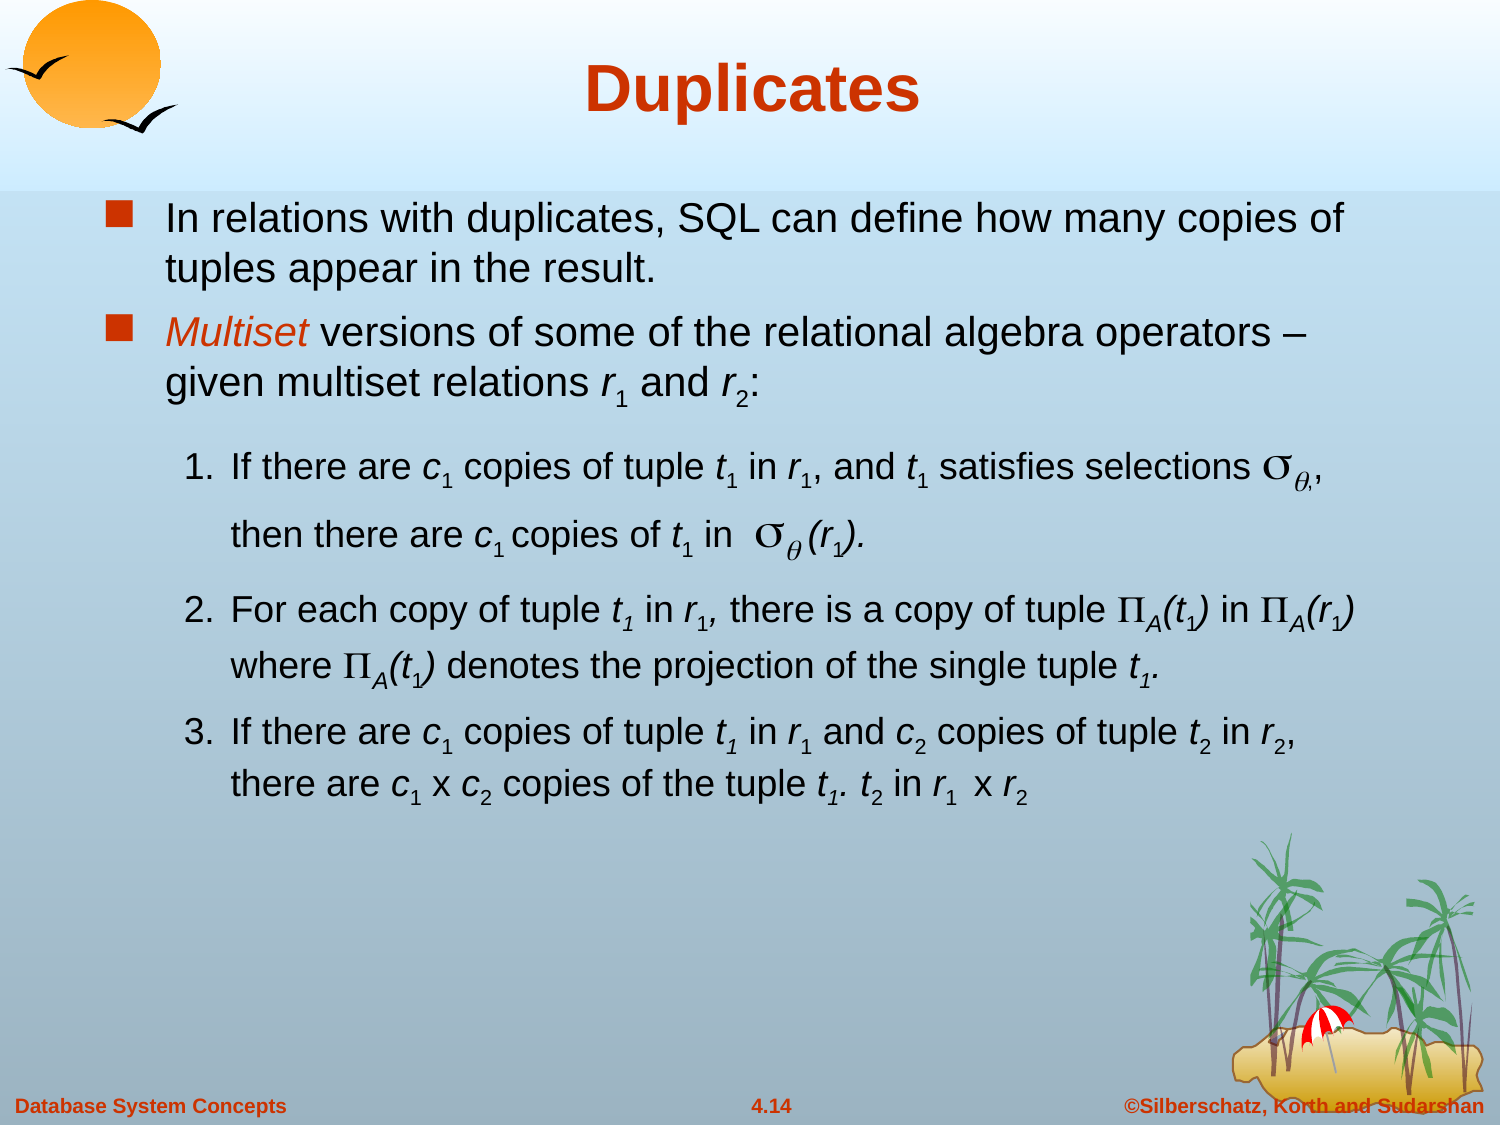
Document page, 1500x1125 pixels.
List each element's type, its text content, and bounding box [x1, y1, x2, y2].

title Duplicates [90, 32, 1416, 134]
list In relations with duplicates, SQL can define how many copies of tuples appear in the result. Multiset versions of some of the relational algebra operators – given multiset relations r1 and r2: 1. If there are c1 copies of tuple t1 in r1, and t1 satisfies selections ,, then there are c1 copies of t1 in  (r1). 2. For each copy of tuple t1 in r1, there is a copy of tuple A(t1) in A(r1) where A(t1) denotes the projection of the single tuple t1. 3. If there are c1 copies of tuple t1 in r1 and c2 copies of tuple t2 in r2, there are c1 x c2 copies of the tuple t1. t2 in r1 x r2 [93, 182, 1382, 984]
